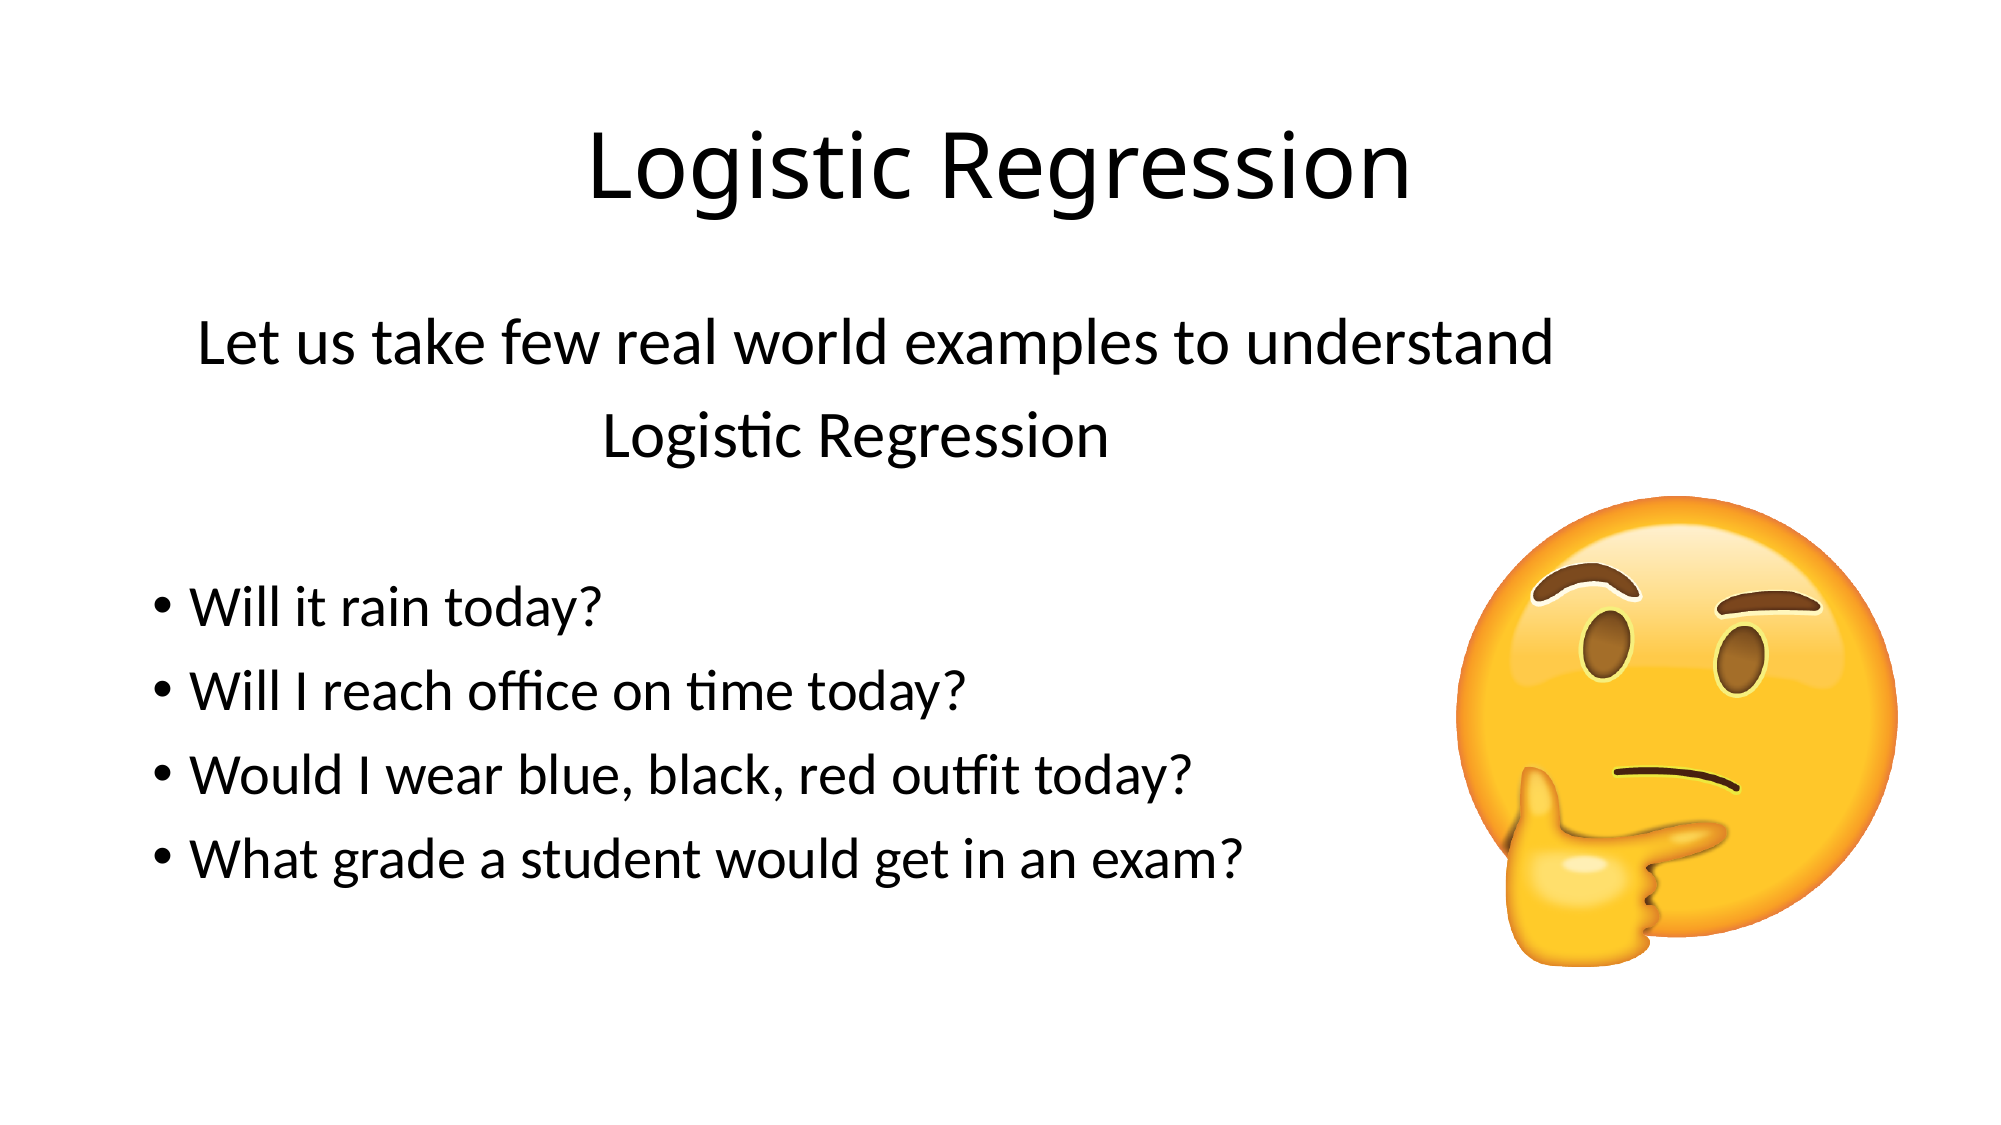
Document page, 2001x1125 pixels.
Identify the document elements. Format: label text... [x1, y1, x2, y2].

title Logistic Regression [137, 59, 1863, 278]
picture [1441, 496, 1912, 967]
list Let us take few real world examples to understand Logistic Regression Will it rain today? Will I reach office on time today? Would I wear blue, black, red outfit today? What grade a student would get in an exam? [137, 299, 1863, 1014]
